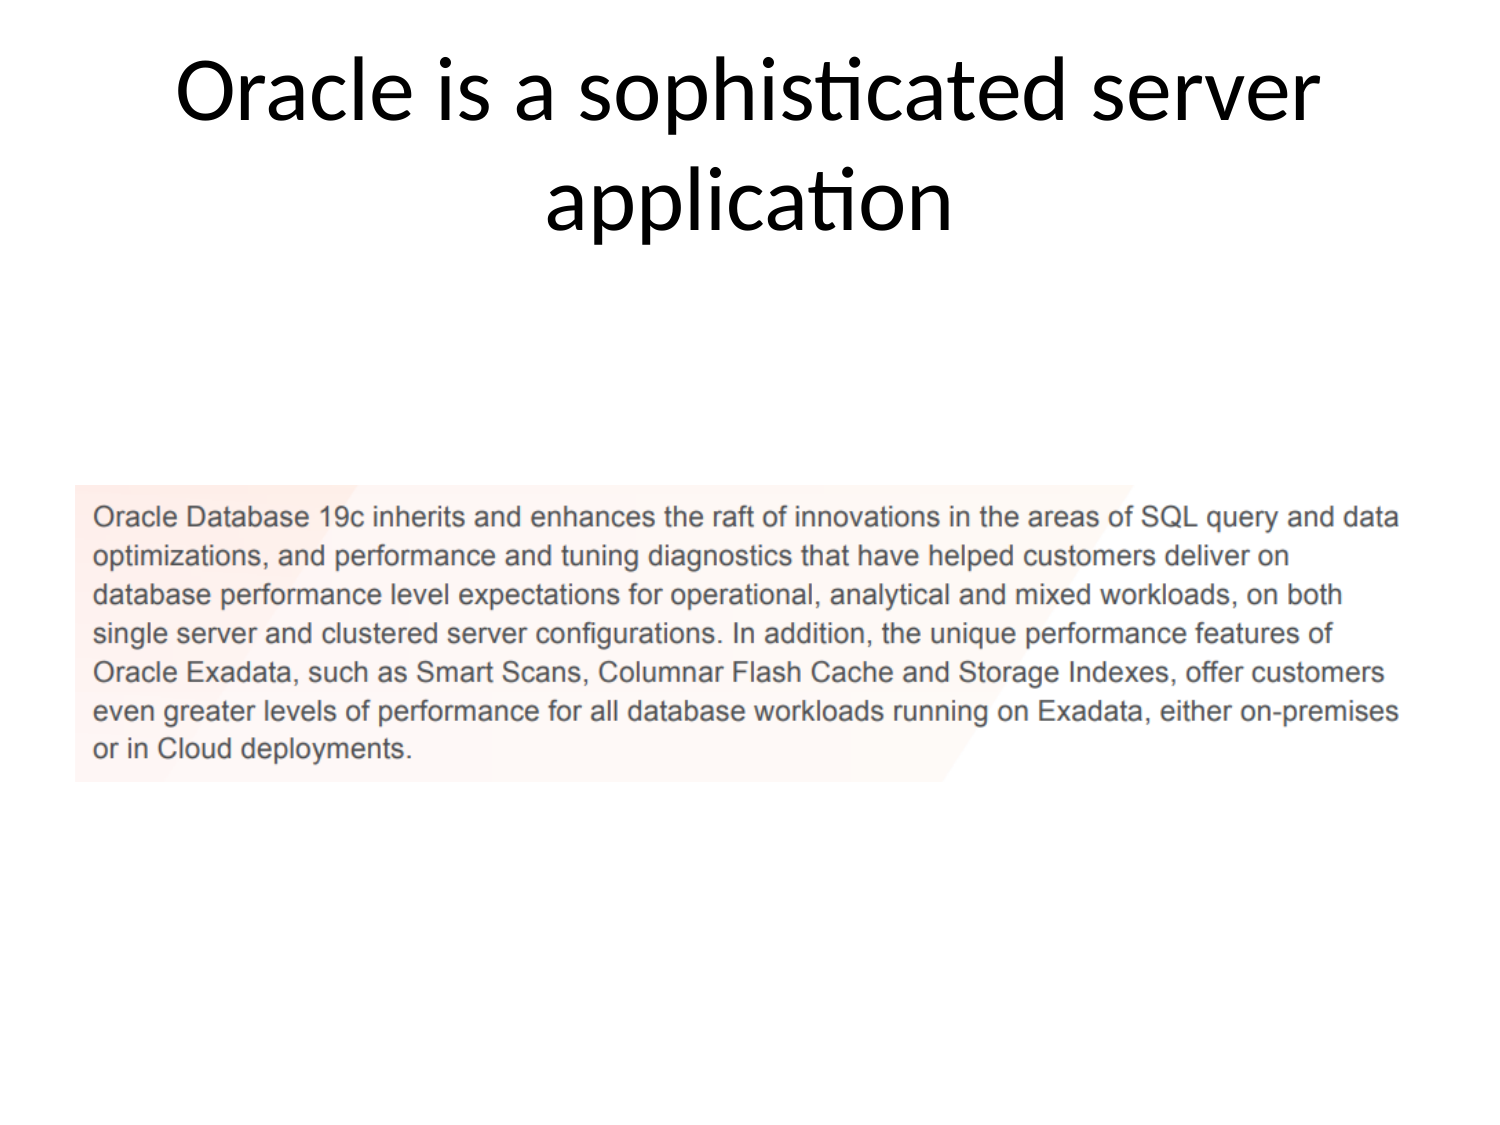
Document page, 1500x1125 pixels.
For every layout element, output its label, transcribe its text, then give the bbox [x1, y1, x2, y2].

title Oracle is a sophisticated server application [75, 45, 1425, 233]
picture [74, 485, 1426, 782]
